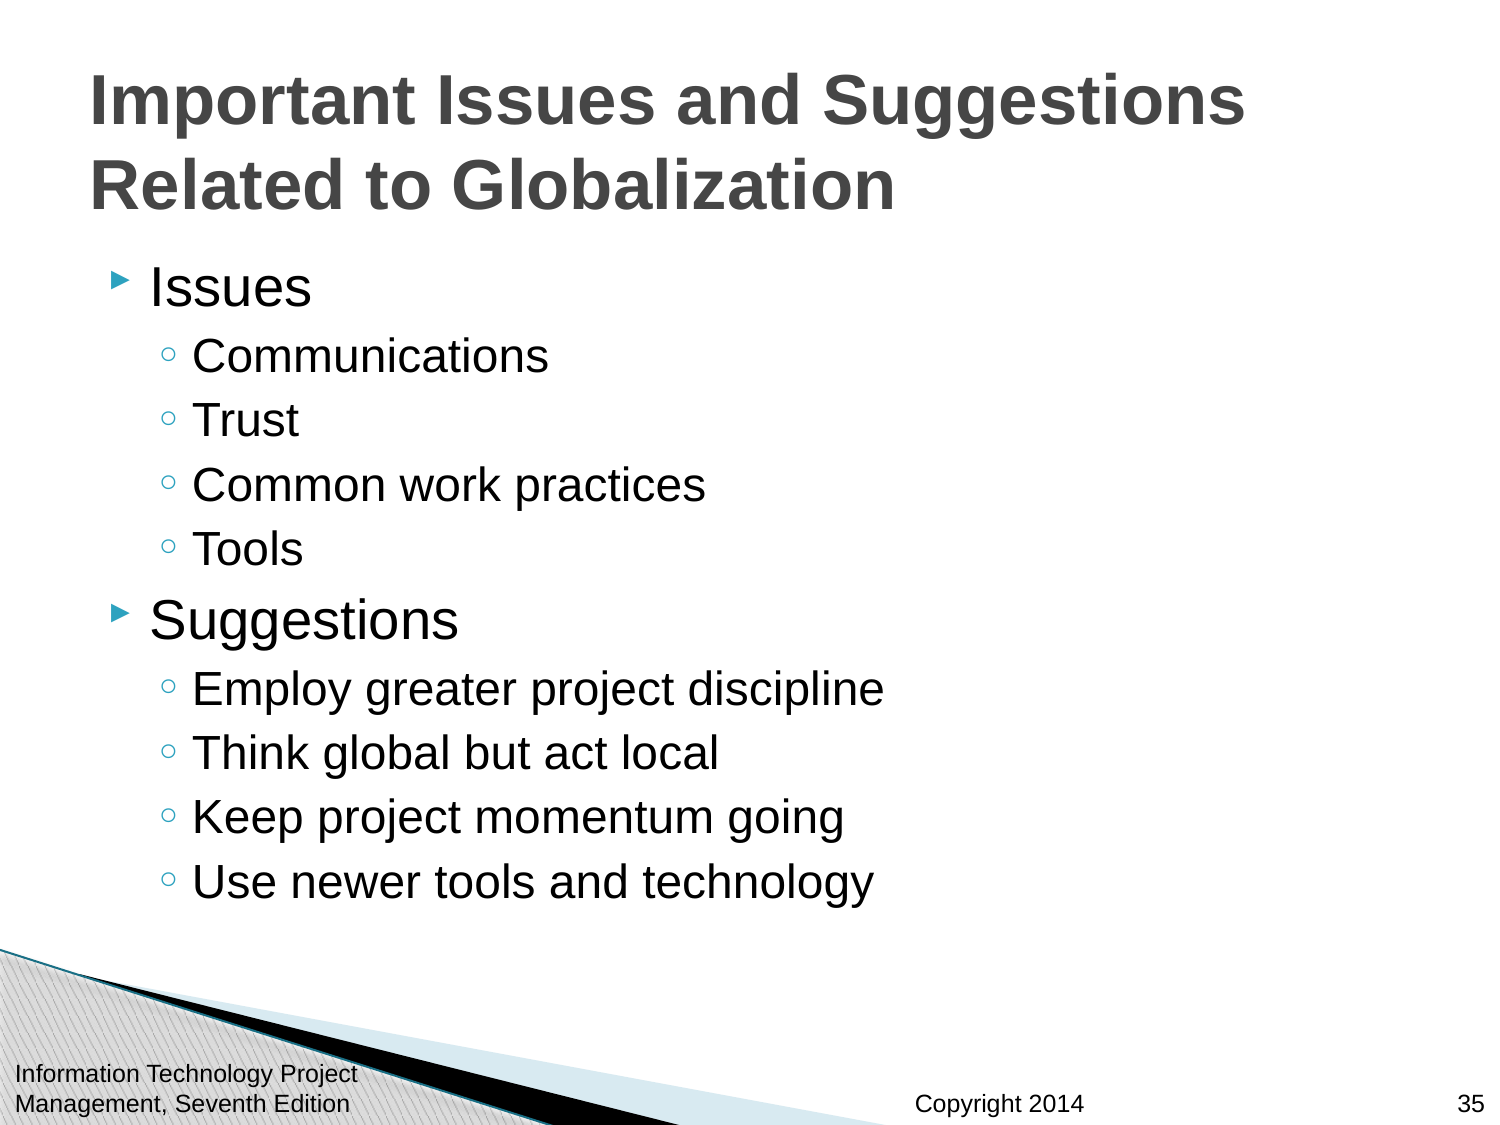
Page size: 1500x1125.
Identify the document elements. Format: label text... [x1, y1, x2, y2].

slide_number 35 [1408, 1065, 1500, 1125]
footer Information Technology Project Management, Seventh Edition [0, 1065, 425, 1125]
list Issues Communications Trust Common work practices Tools Suggestions Employ greater project discipline Think global but act local Keep project momentum going Use newer tools and technology [74, 242, 1426, 986]
title Important Issues and Suggestions Related to Globalization [75, 45, 1425, 233]
